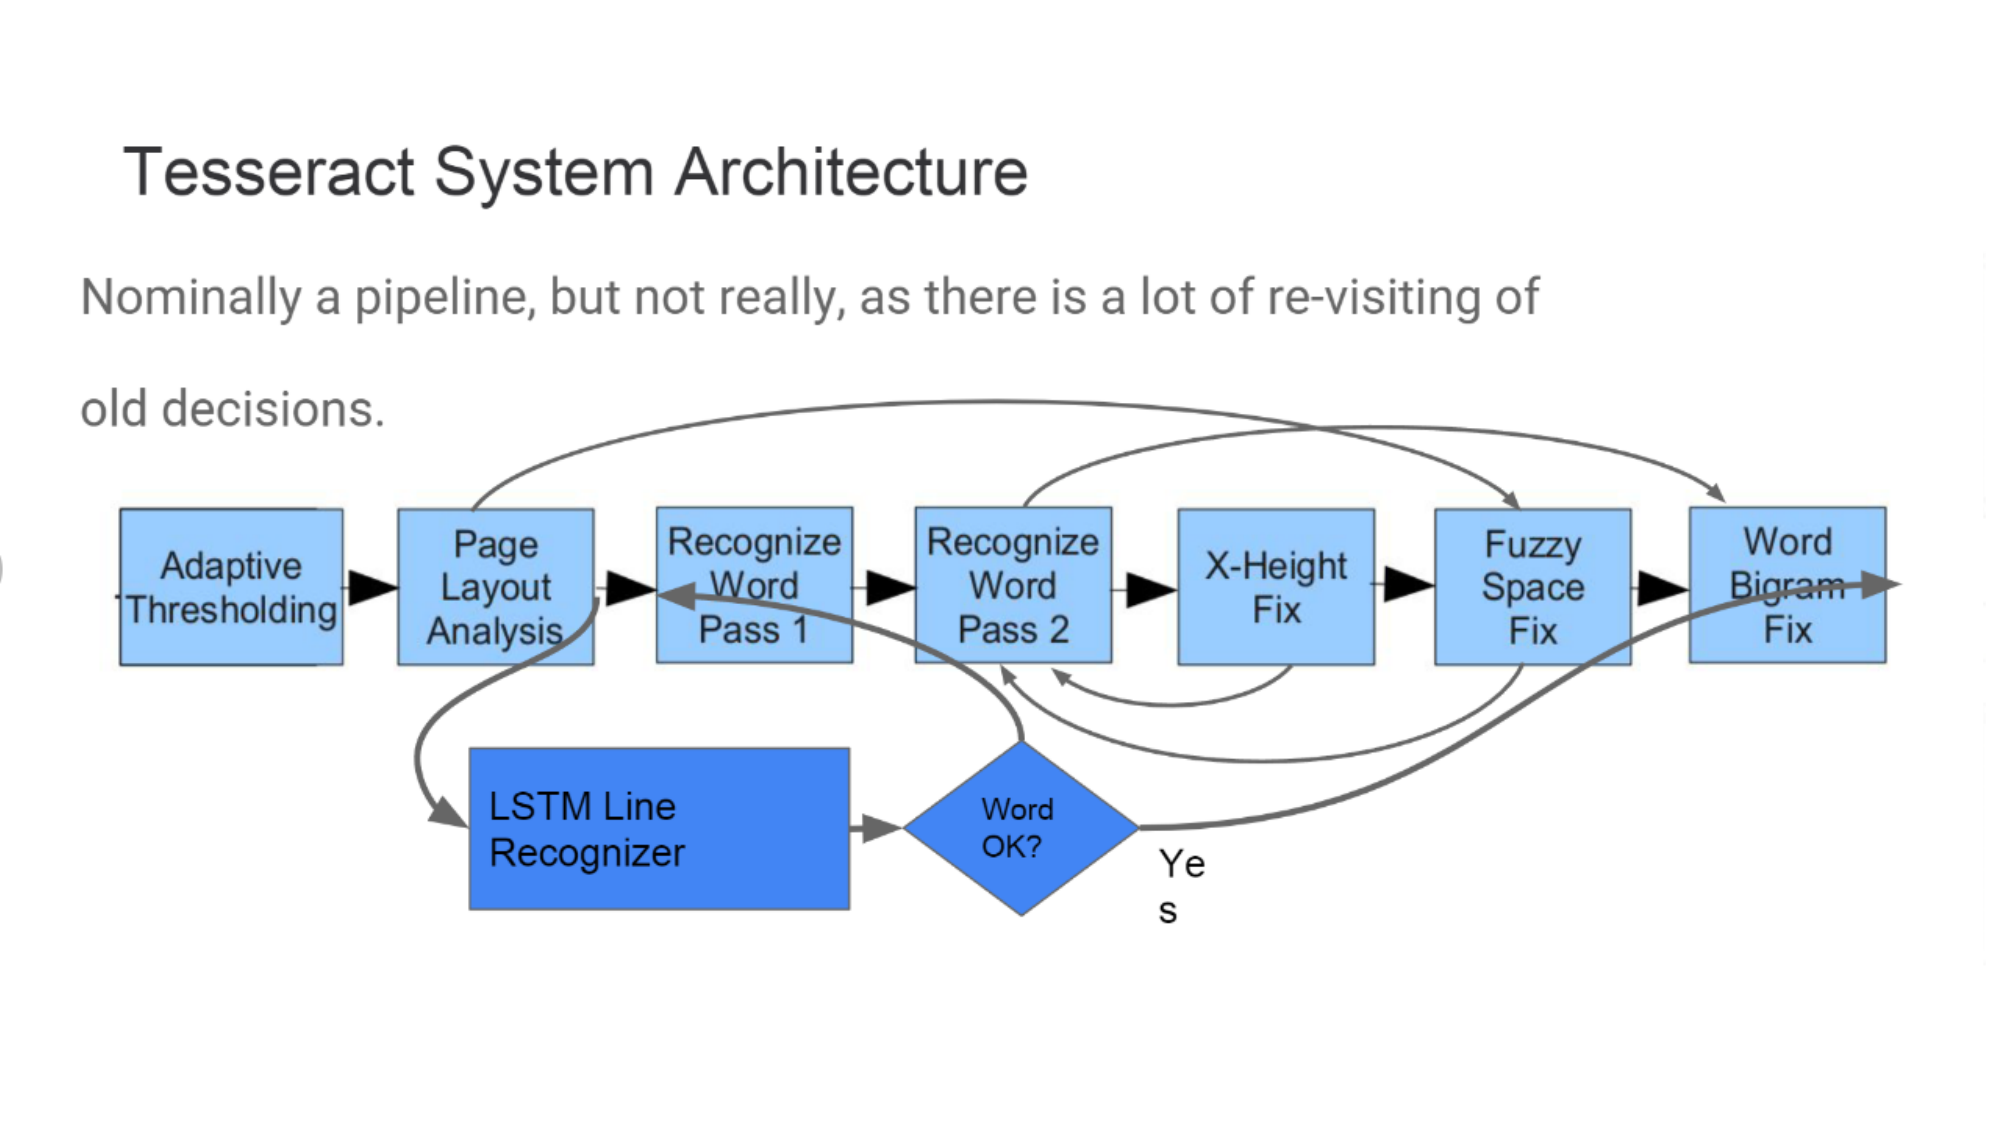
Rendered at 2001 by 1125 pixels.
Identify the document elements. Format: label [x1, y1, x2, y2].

picture [0, 117, 2000, 1008]
